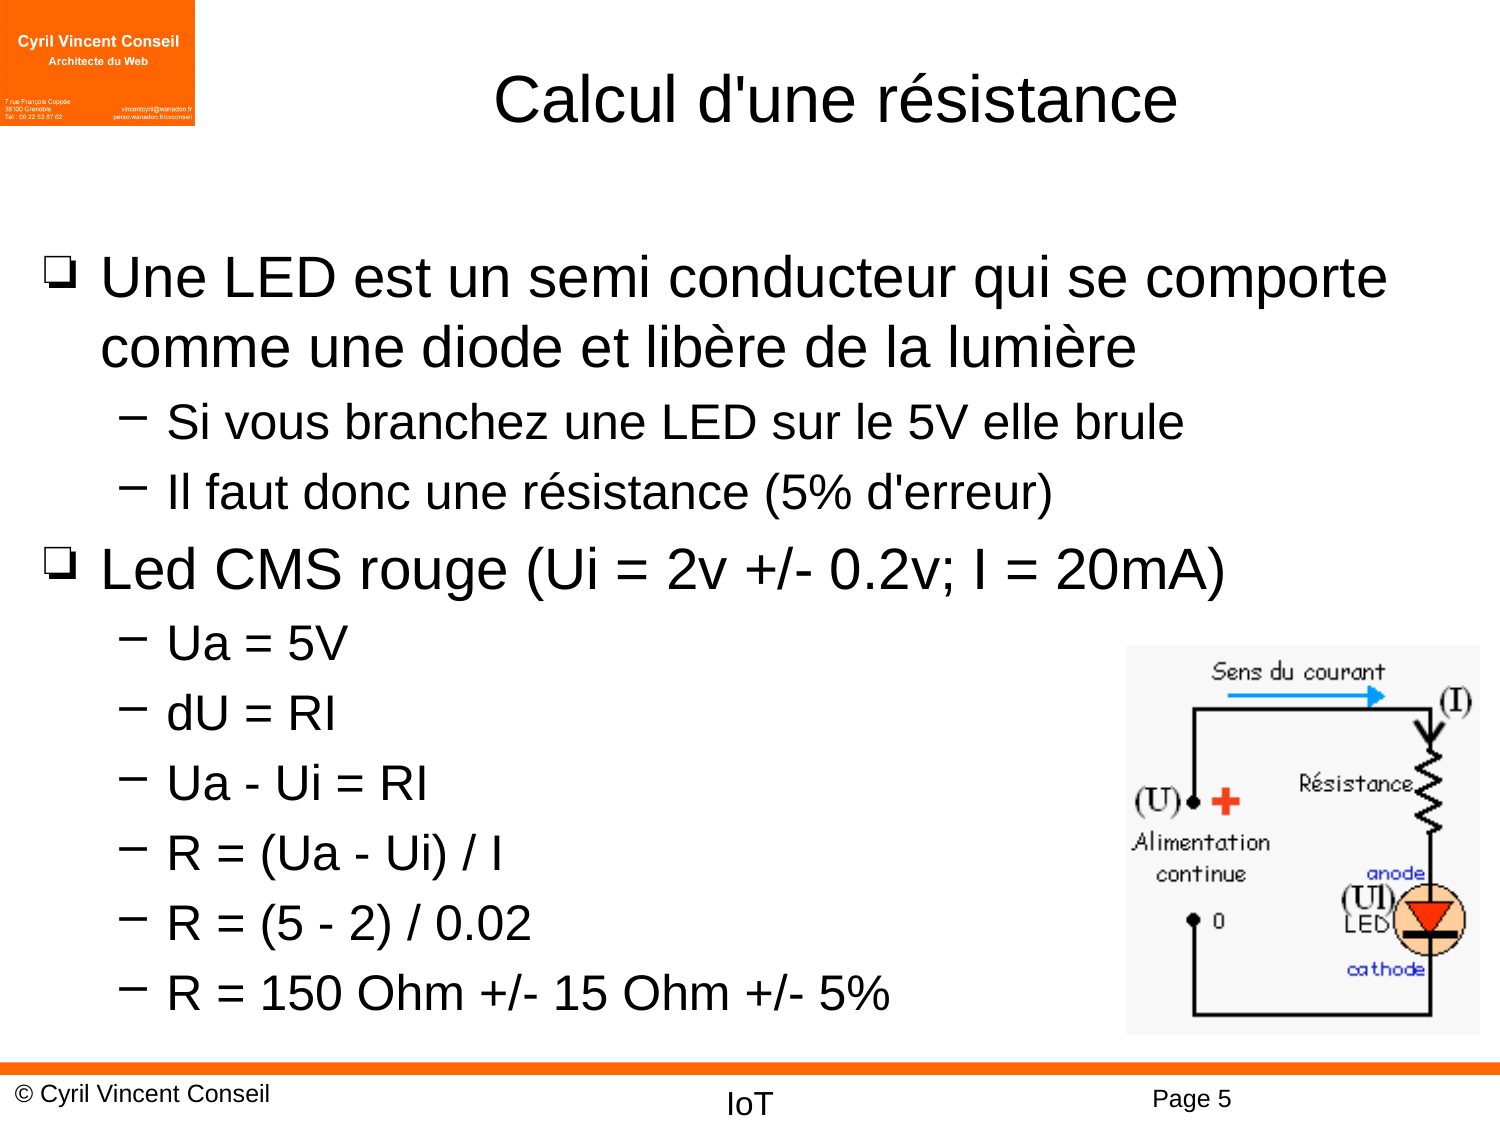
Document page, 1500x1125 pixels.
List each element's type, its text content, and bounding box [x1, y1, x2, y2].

list Une LED est un semi conducteur qui se comporte comme une diode et libère de la lumière Si vous branchez une LED sur le 5V elle brule Il faut donc une résistance (5% d'erreur) Led CMS rouge (Ui = 2v +/- 0.2v; I = 20mA) Ua = 5V dU = RI Ua - Ui = RI R = (Ua - Ui) / I R = (5 - 2) / 0.02 R = 150 Ohm +/- 15 Ohm +/- 5% [29, 231, 1468, 1059]
picture [1126, 644, 1480, 1036]
title Calcul d'une résistance [194, 2, 1480, 190]
picture [0, 0, 195, 126]
